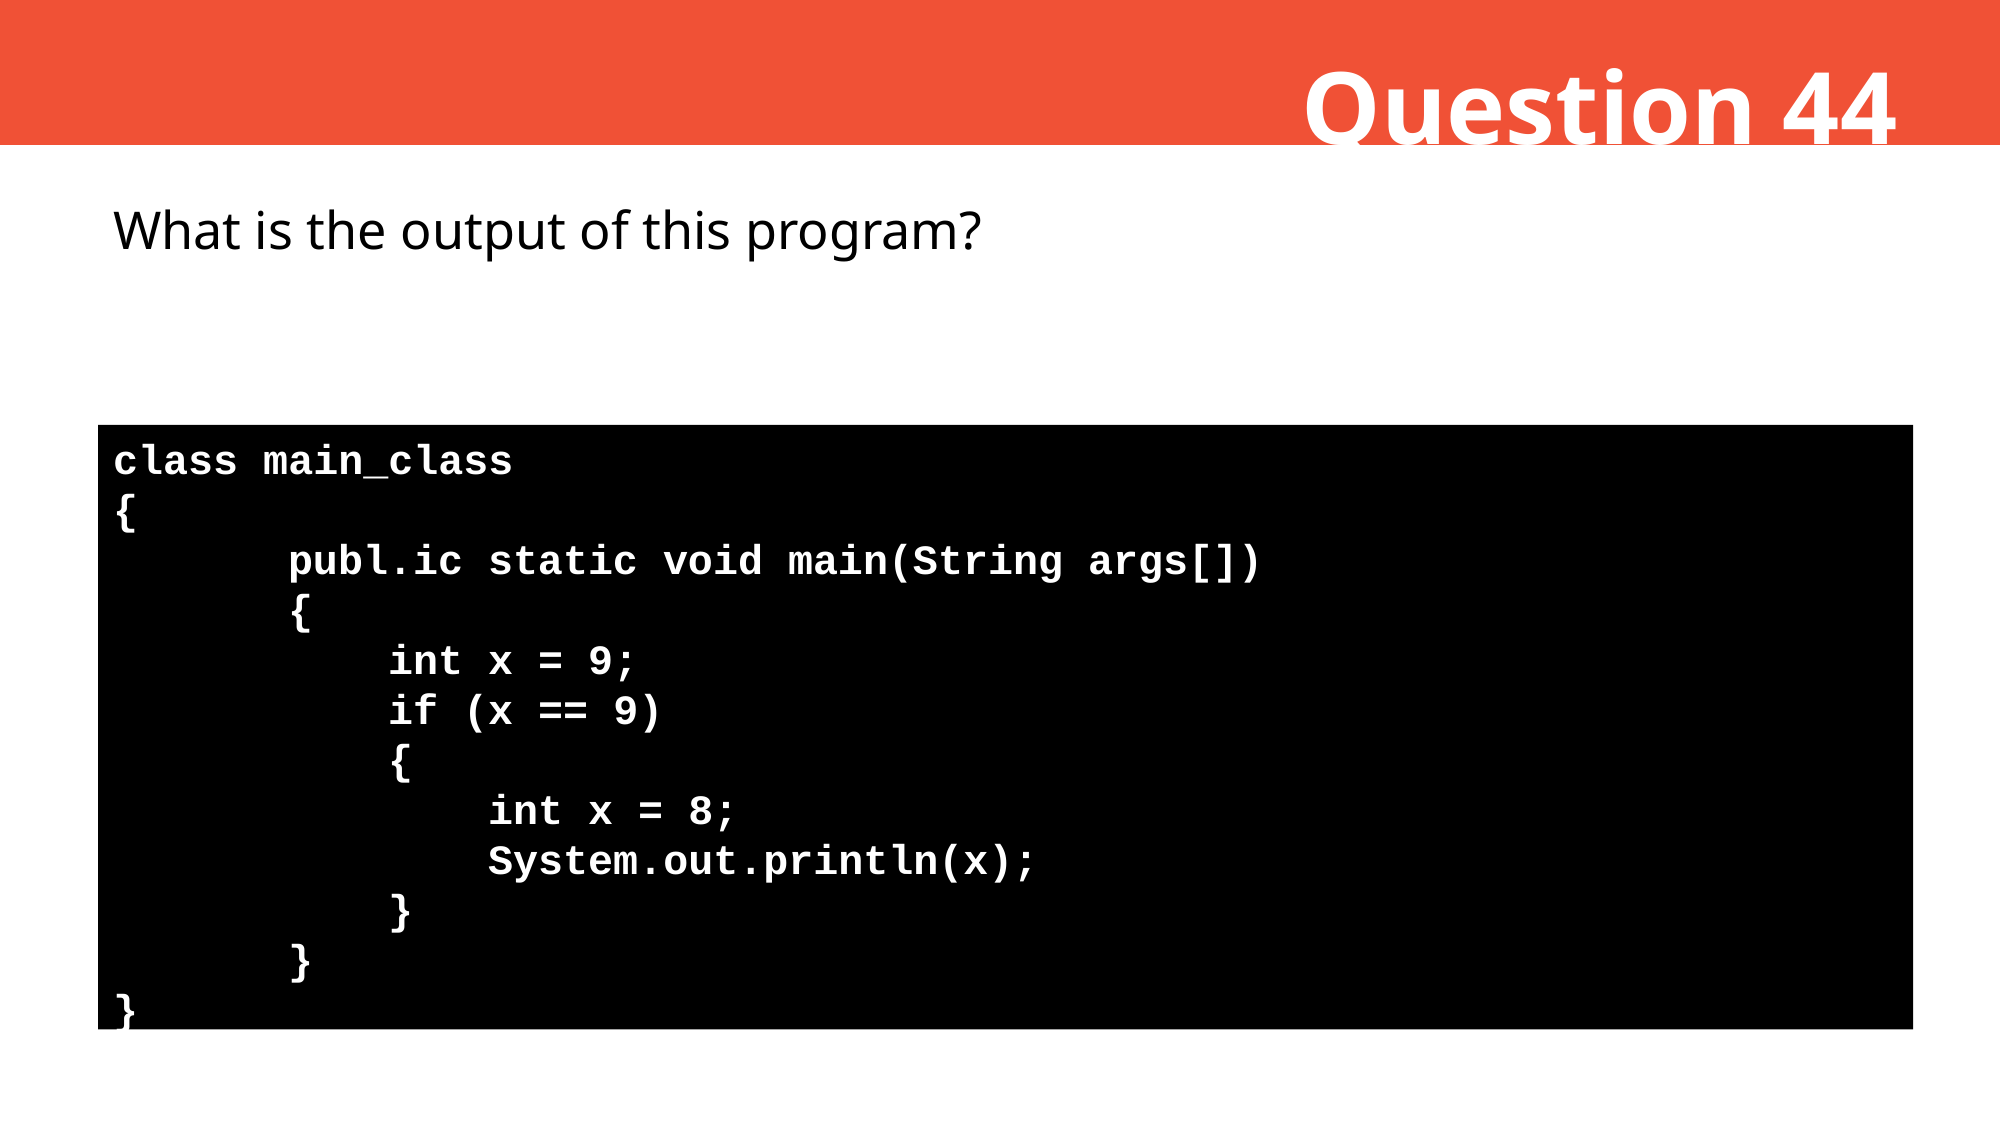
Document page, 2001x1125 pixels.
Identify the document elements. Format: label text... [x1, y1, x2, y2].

text_box [0, 0, 2000, 145]
text_box Question 44 [638, 37, 1914, 173]
text_box What is the output of this program? [98, 189, 1895, 268]
text_box class main_class { publ.ic static void main(String args[]) { int x = 9; if (x == 9) { int x = 8; System.out.println(x); } } } [98, 424, 1914, 1030]
